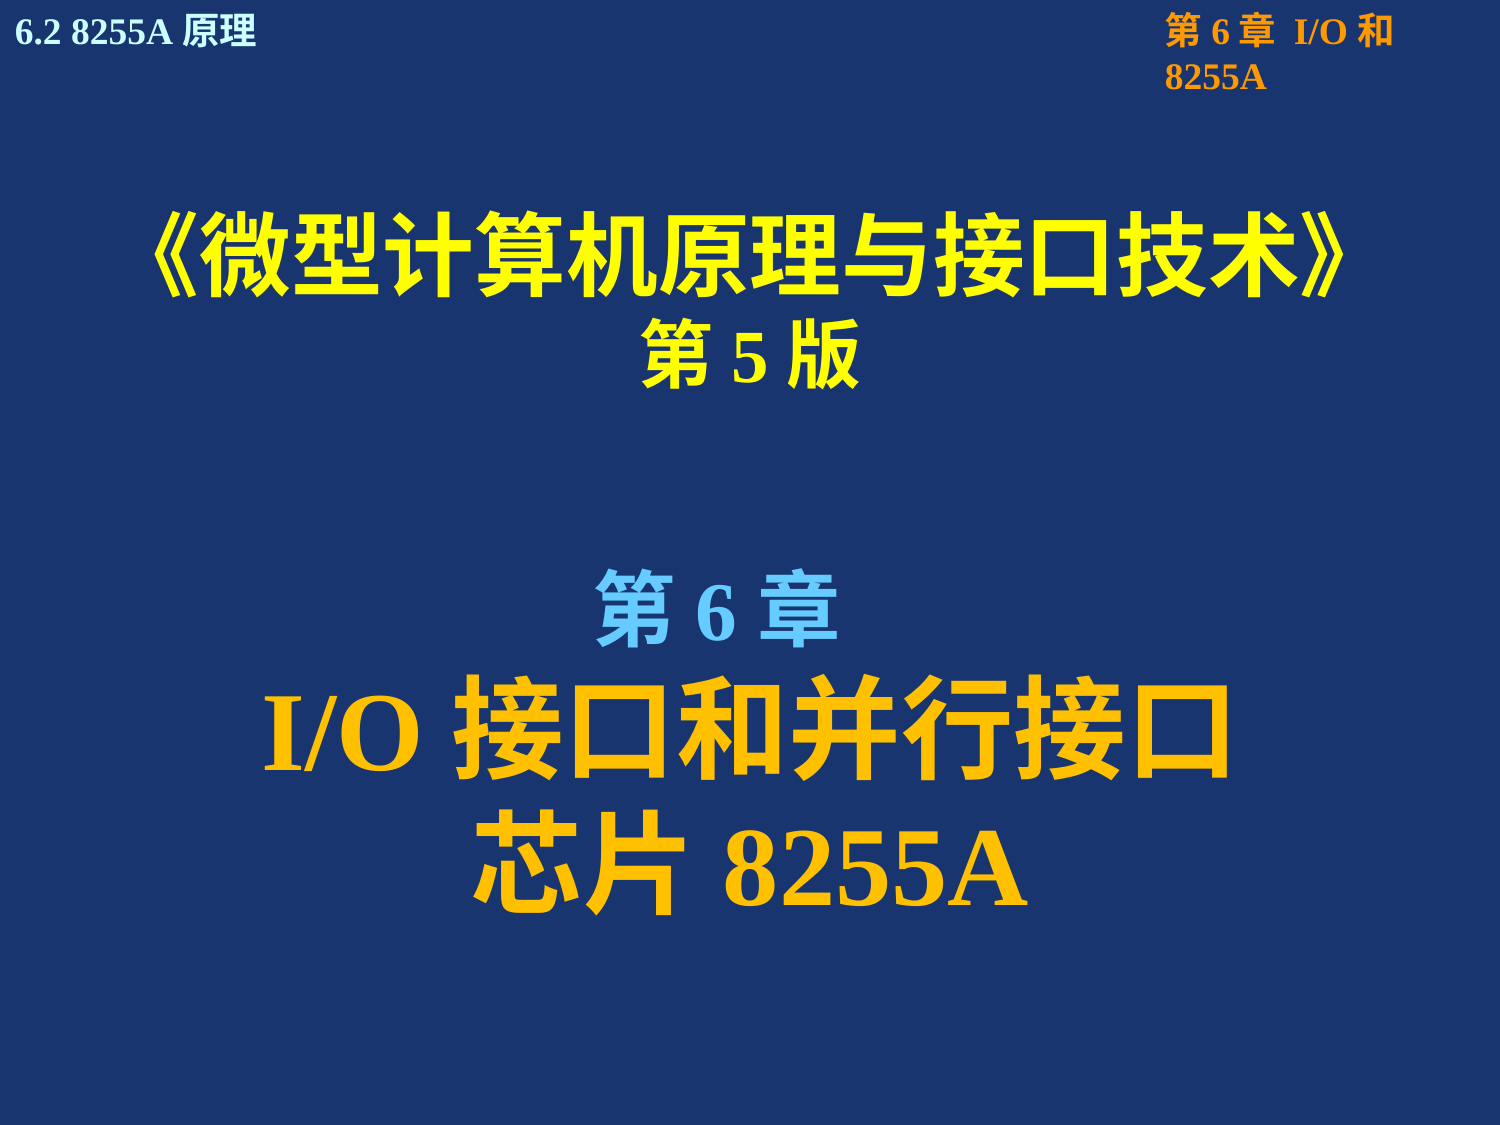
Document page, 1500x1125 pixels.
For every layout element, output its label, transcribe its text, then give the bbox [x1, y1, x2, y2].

text_box 《微型计算机原理与接口技术》 第5版 第6章 I/O接口和并行接口 芯片8255A [50, 137, 1450, 988]
